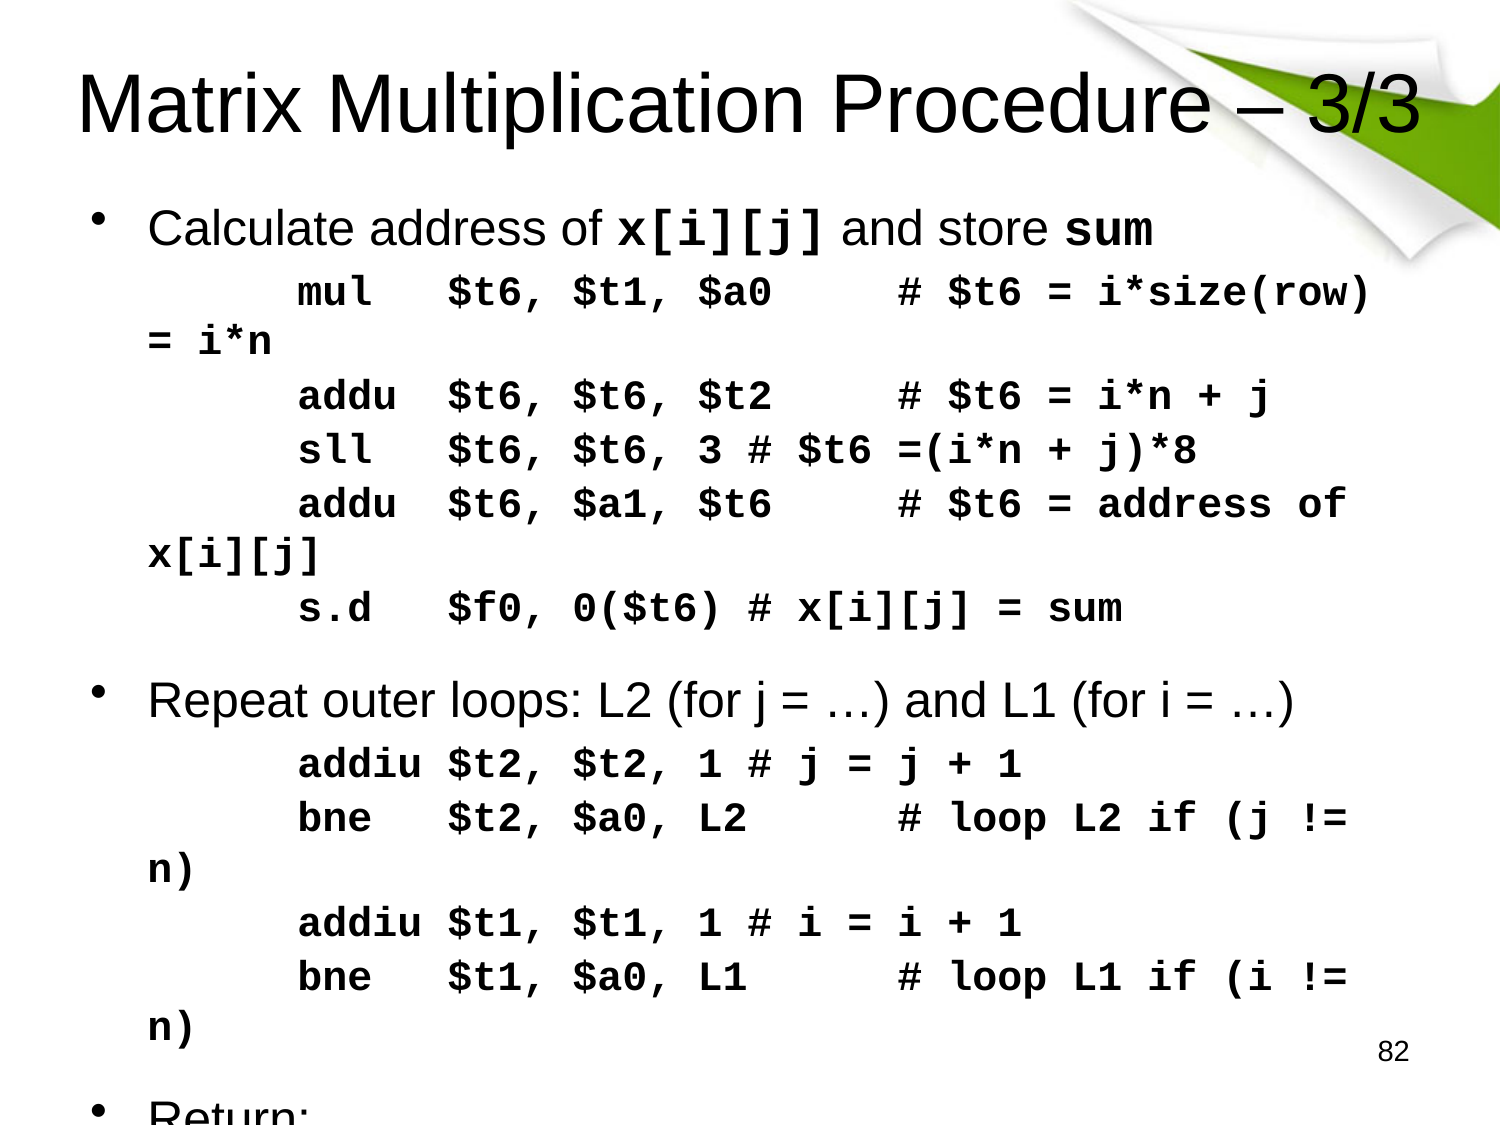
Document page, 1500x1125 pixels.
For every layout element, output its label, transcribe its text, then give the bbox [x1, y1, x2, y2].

picture [0, 0, 1500, 1125]
title Matrix Multiplication Procedure – 3/3 [75, 5, 1425, 187]
slide_number 82 [1074, 1024, 1425, 1103]
list Calculate address of x[i][j] and store sum mul $t6, $t1, $a0 # $t6 = i*size(row) = i*n addu $t6, $t6, $t2 # $t6 = i*n + j sll $t6, $t6, 3 # $t6 =(i*n + j)*8 addu $t6, $a1, $t6 # $t6 = address of x[i][j] s.d $f0, 0($t6) # x[i][j] = sum Repeat outer loops: L2 (for j = …) and L1 (for i = …) addiu $t2, $t2, 1 # j = j + 1 bne $t2, $a0, L2 # loop L2 if (j != n) addiu $t1, $t1, 1 # i = i + 1 bne $t1, $a0, L1 # loop L1 if (i != n) Return: jr $ra # return [75, 187, 1425, 1035]
